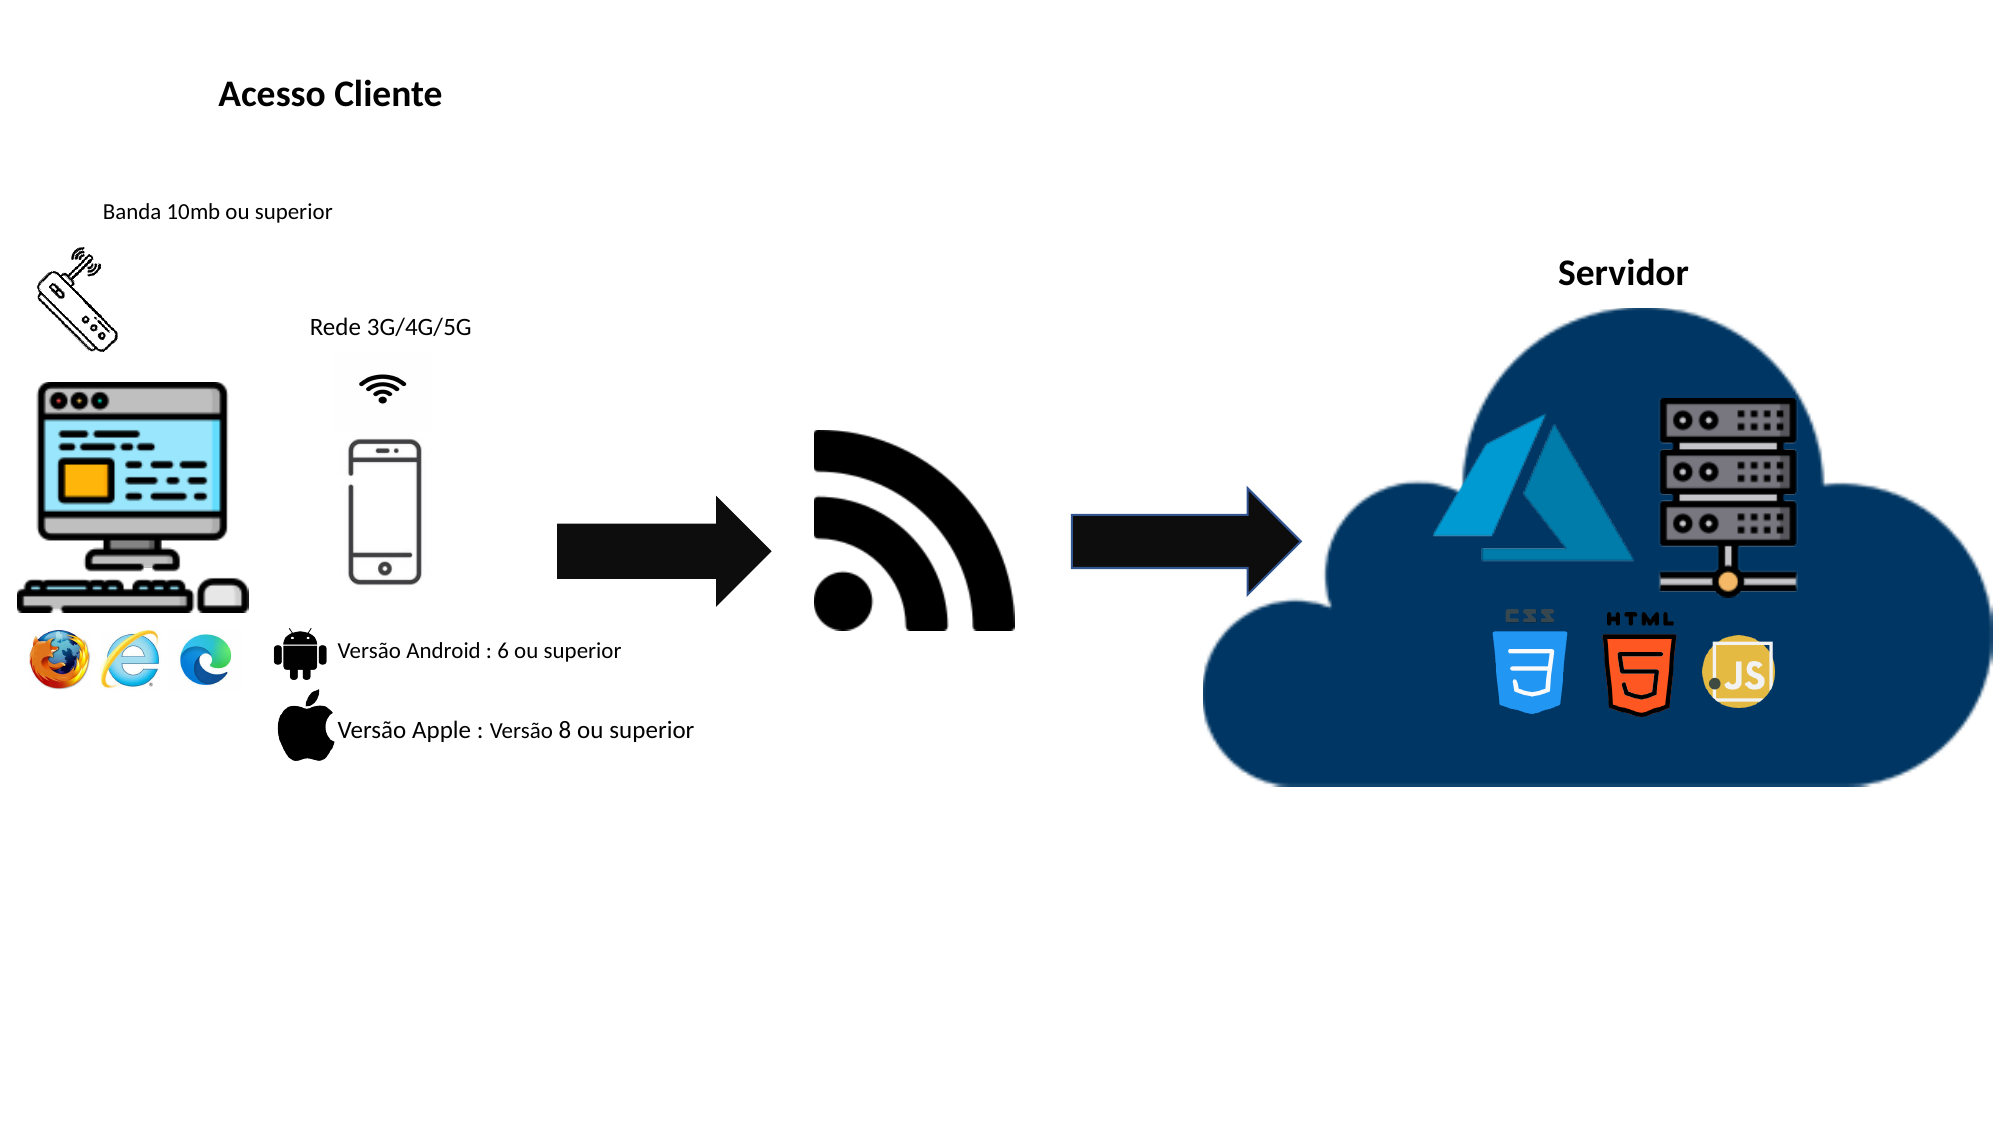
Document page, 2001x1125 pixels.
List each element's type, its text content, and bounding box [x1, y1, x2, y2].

picture [168, 629, 242, 690]
picture [1203, 308, 1993, 787]
text_box Banda 10mb ou superior [88, 189, 526, 232]
text_box Acesso Cliente [203, 61, 671, 122]
picture [272, 689, 340, 761]
text_box Rede 3G/4G/5G [295, 302, 583, 348]
text_box [1070, 513, 1203, 570]
picture [100, 630, 162, 693]
text_box [557, 495, 772, 607]
text_box Versão Android : 6 ou superior [331, 628, 834, 671]
text_box Servidor [1543, 240, 1952, 301]
text_box Versão Apple : Versão 8 ou superior [340, 706, 758, 752]
picture [17, 351, 521, 680]
picture [814, 430, 1015, 631]
picture [28, 630, 92, 690]
picture [19, 232, 157, 369]
